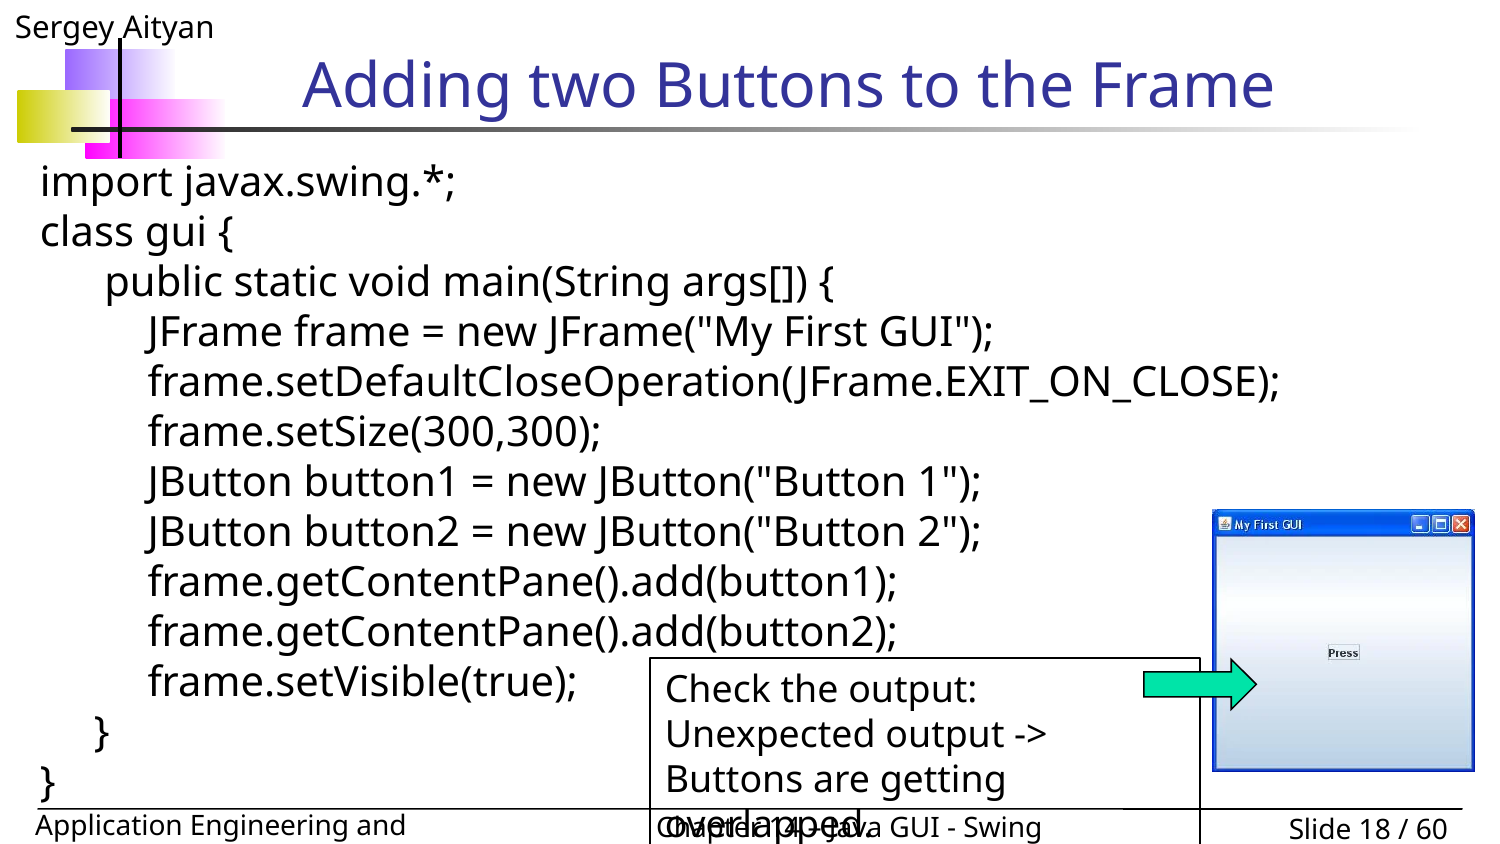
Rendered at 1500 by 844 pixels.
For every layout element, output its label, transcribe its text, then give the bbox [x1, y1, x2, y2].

list import javax.swing.*; class gui { public static void main(String args[]) { JFrame frame = new JFrame("My First GUI"); frame.setDefaultCloseOperation(JFrame.EXIT_ON_CLOSE); frame.setSize(300,300); JButton button1 = new JButton("Button 1"); JButton button2 = new JButton("Button 2"); frame.getContentPane().add(button1); frame.getContentPane().add(button2); frame.setVisible(true); } } [24, 146, 1488, 702]
title Adding two Buttons to the Frame [287, 46, 1332, 128]
text_box [1143, 671, 1207, 697]
text_box Check the output: Unexpected output -> Buttons are getting overlapped. [650, 657, 1200, 844]
picture [1212, 509, 1476, 773]
